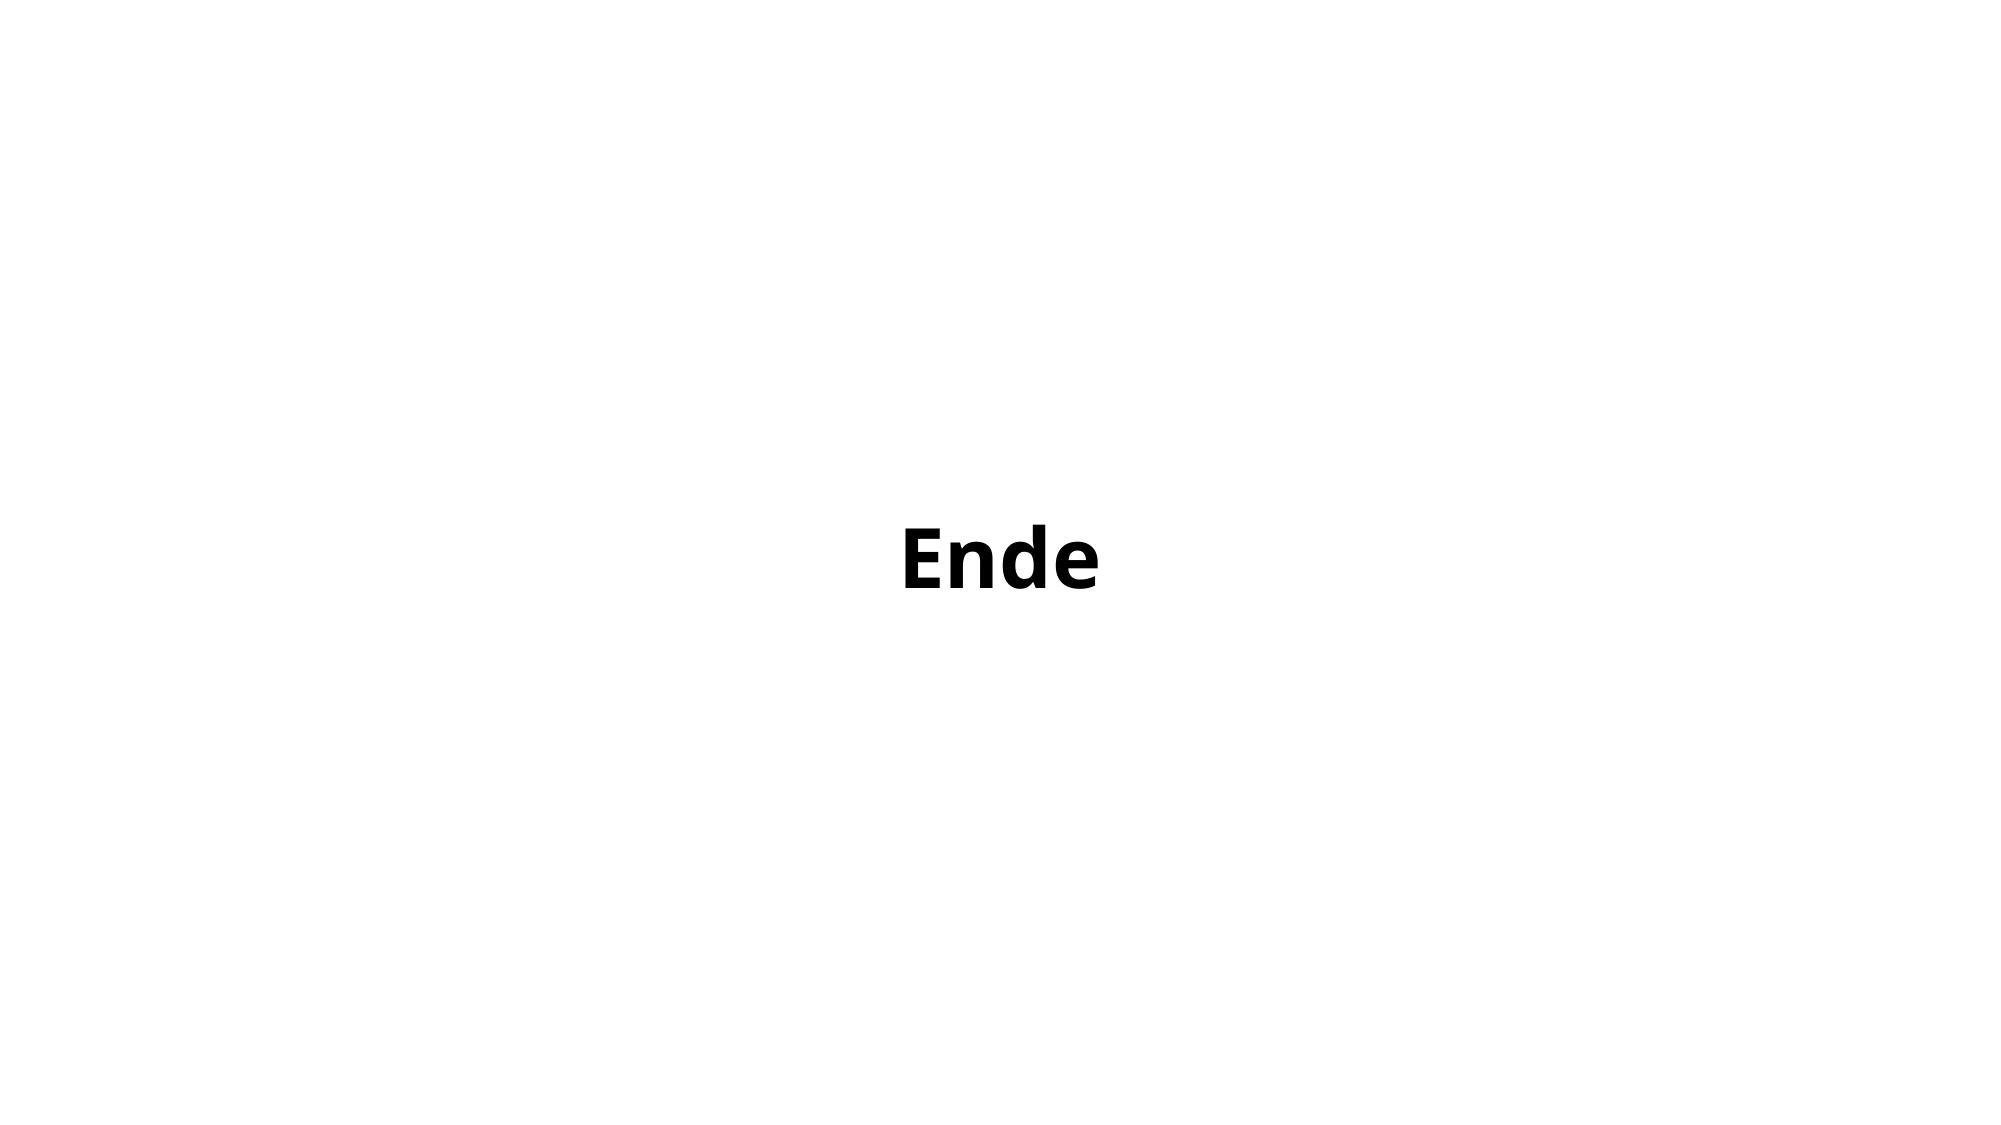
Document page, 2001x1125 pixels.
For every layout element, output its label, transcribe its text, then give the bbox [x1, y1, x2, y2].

title Ende [377, 184, 1623, 615]
